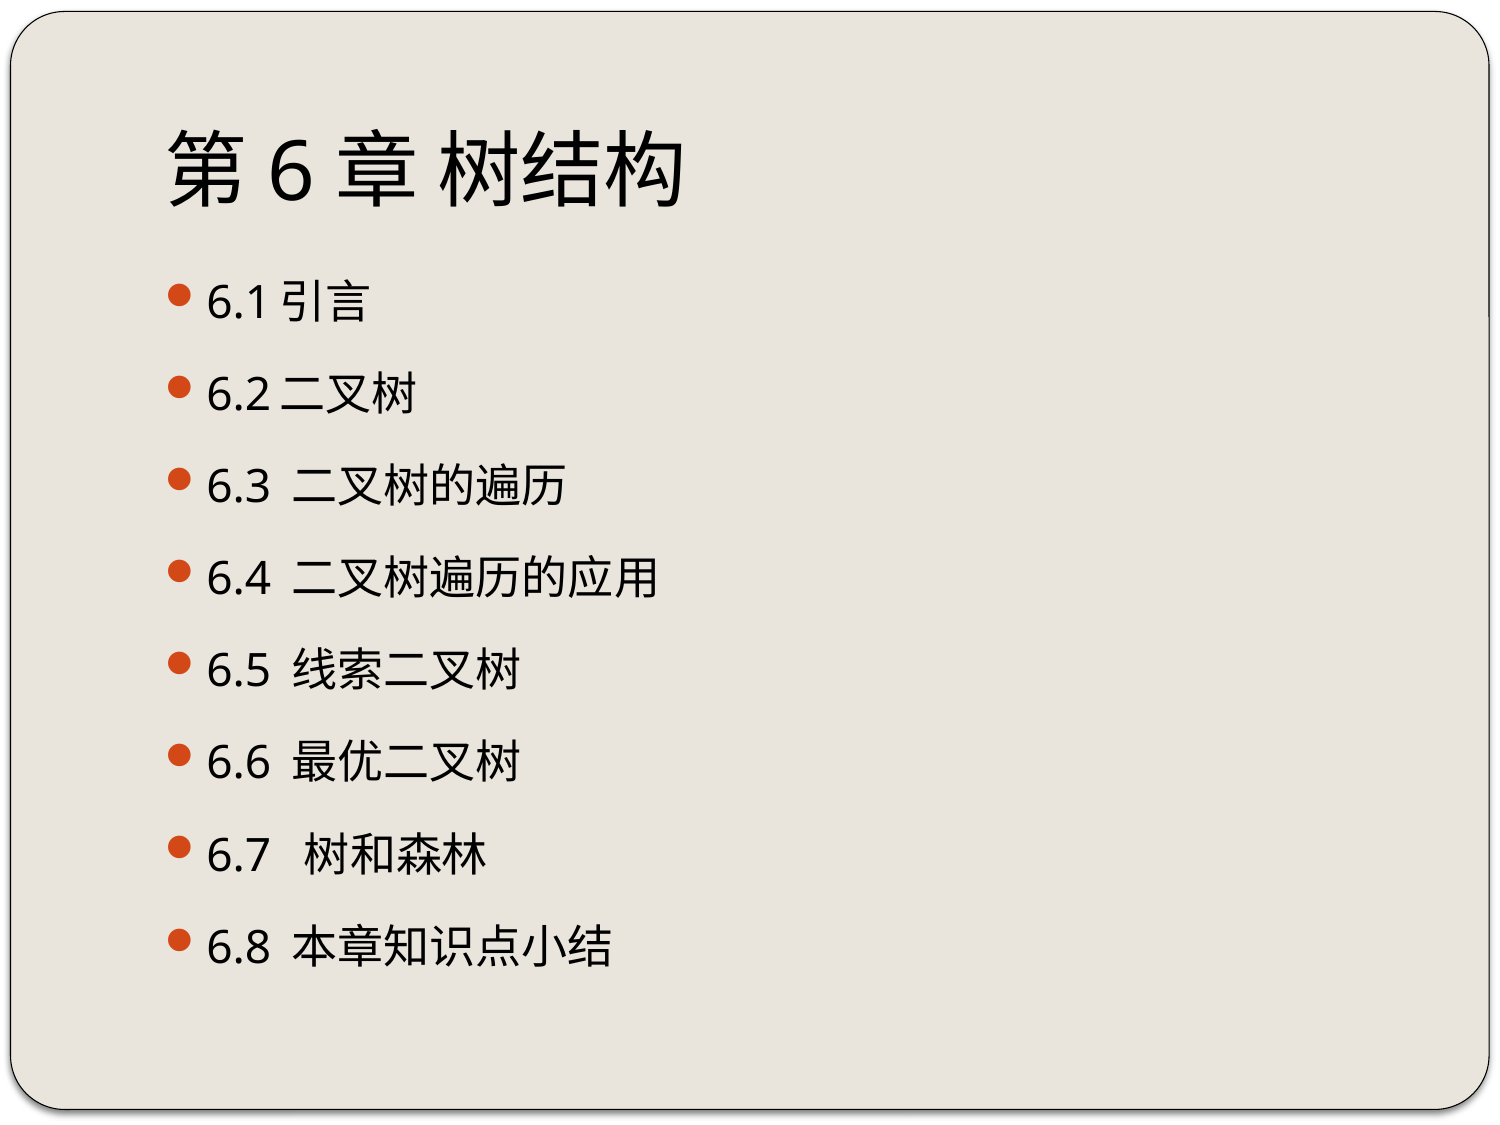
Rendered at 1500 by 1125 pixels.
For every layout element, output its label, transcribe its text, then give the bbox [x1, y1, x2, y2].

title 第6章 树结构 [150, 45, 1425, 233]
list 6.1引言 6.2二叉树 6.3 二叉树的遍历 6.4 二叉树遍历的应用 6.5 线索二叉树 6.6 最优二叉树 6.7 树和森林 6.8 本章知识点小结 [150, 237, 1425, 988]
